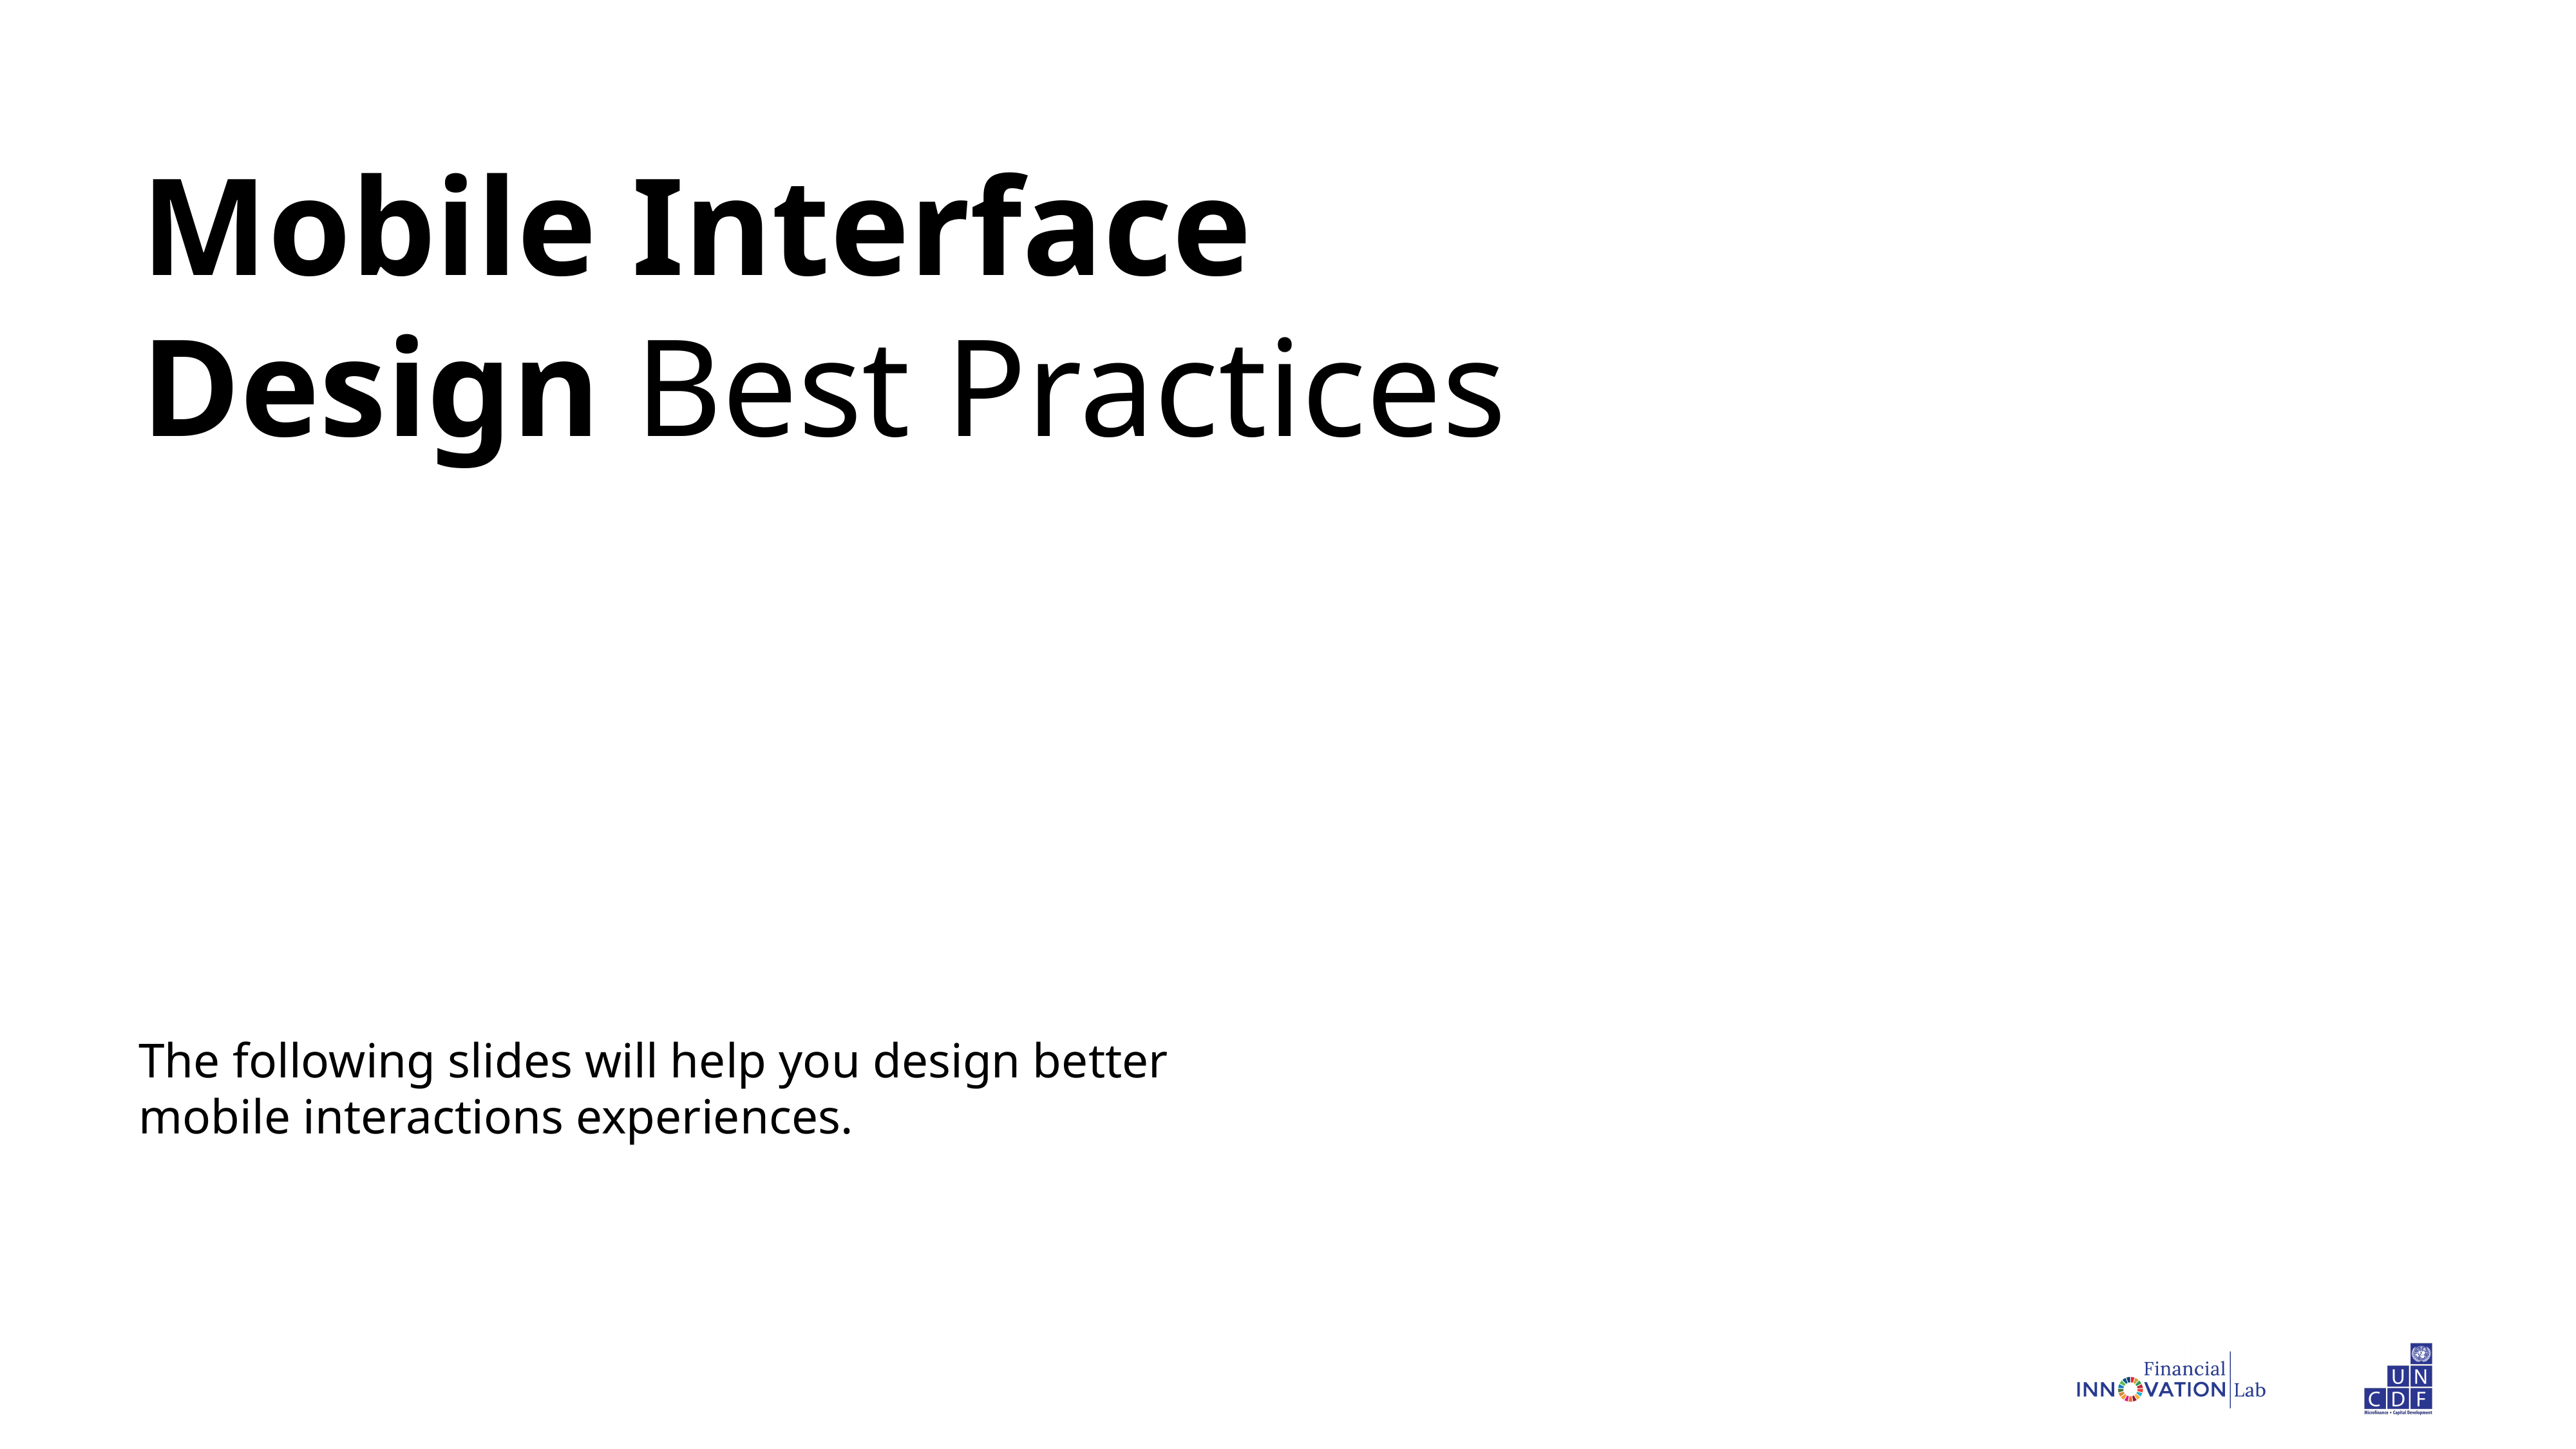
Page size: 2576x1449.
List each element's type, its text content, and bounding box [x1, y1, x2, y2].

text_box Mobile Interface Design Best Practices [133, 133, 1669, 471]
text_box The following slides will help you design better mobile interactions experiences. [131, 1023, 1264, 1151]
picture [2051, 1336, 2295, 1421]
picture [2363, 1341, 2433, 1417]
